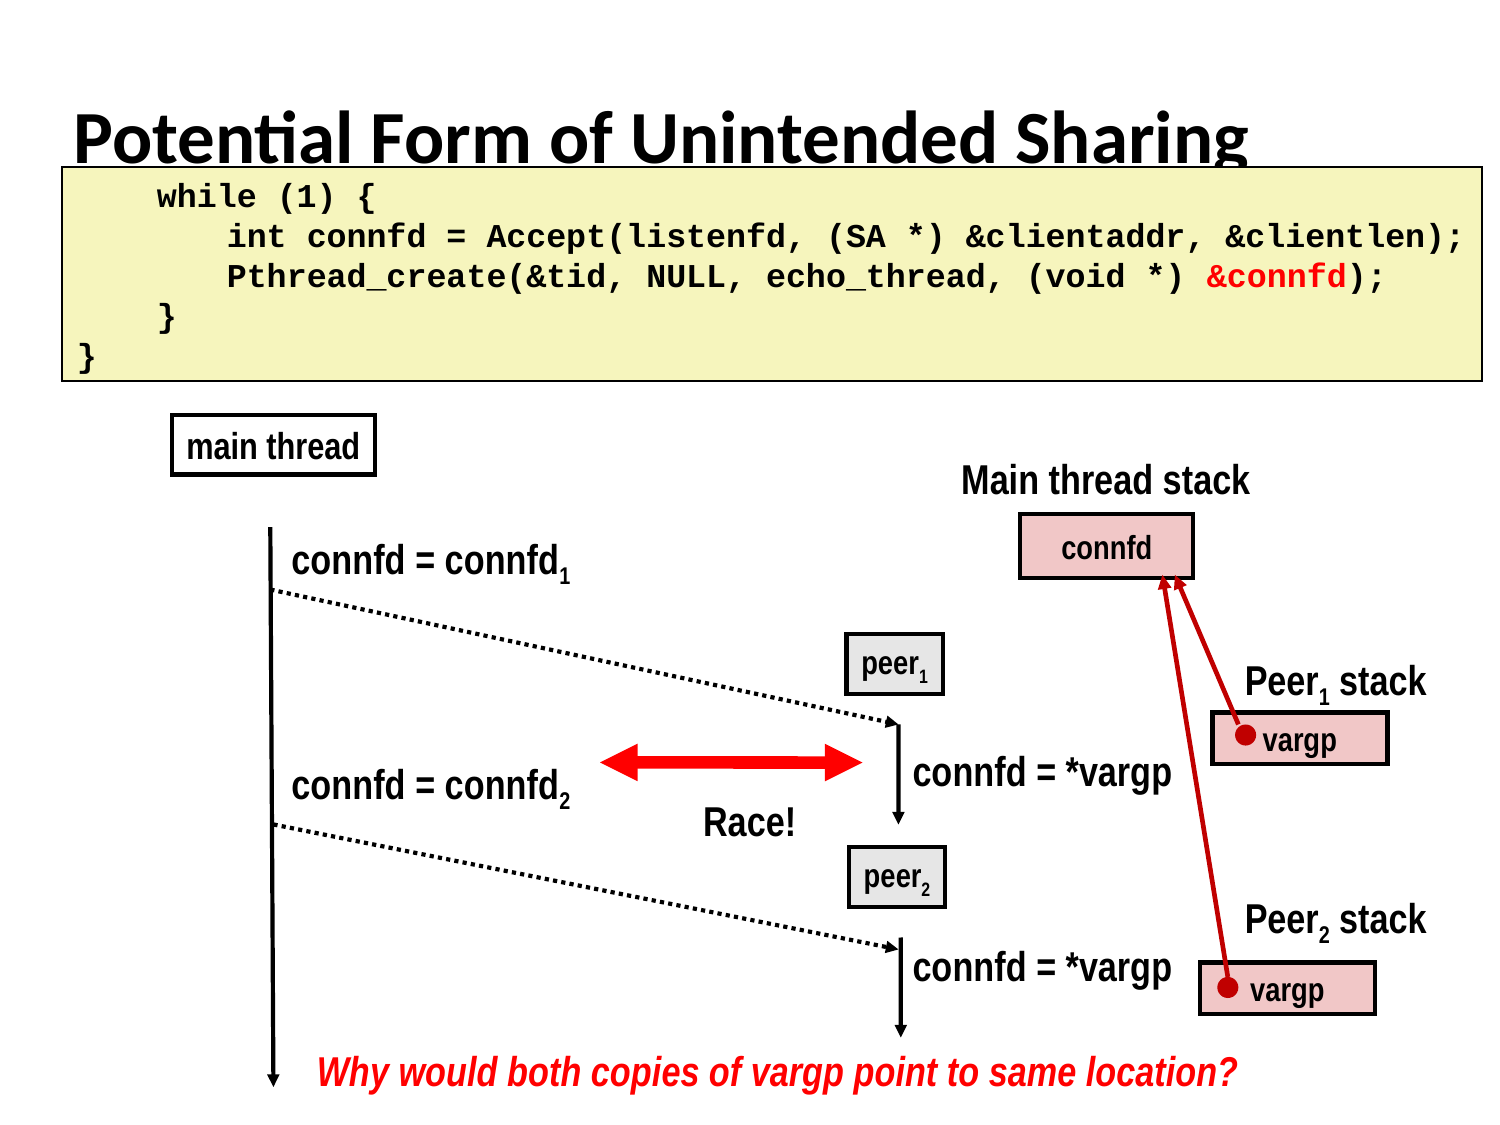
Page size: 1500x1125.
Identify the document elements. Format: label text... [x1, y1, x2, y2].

text_box [892, 803, 905, 825]
text_box connfd = connfd1 [276, 525, 586, 597]
text_box vargp [1200, 962, 1375, 1015]
text_box peer1 [846, 634, 943, 695]
text_box connfd = *vargp [888, 737, 1188, 803]
text_box Main thread stack [946, 445, 1266, 511]
text_box connfd [1020, 513, 1194, 579]
text_box vargp [1212, 712, 1388, 765]
text_box [267, 590, 280, 1087]
text_box Peer1 stack [1229, 645, 1442, 718]
text_box peer2 [848, 847, 946, 908]
text_box [1158, 574, 1228, 976]
text_box [1174, 574, 1239, 725]
text_box [600, 756, 863, 769]
text_box Peer2 stack [1229, 884, 1442, 956]
text_box [1217, 976, 1239, 999]
title Potential Form of Unintended Sharing [58, 71, 1305, 197]
text_box [885, 715, 899, 728]
text_box [1235, 724, 1257, 746]
text_box Why would both copies of vargp point to same location? [302, 1037, 1255, 1103]
text_box while (1) { int connfd = Accept(listenfd, (SA *) &clientaddr, &clientlen); Pthread_create(&tid, NULL, echo_thread, (void *) &connfd); } } [62, 167, 1482, 382]
text_box [894, 998, 908, 1037]
text_box connfd = connfd2 [276, 750, 586, 822]
text_box connfd = *vargp [888, 932, 1188, 998]
text_box Race! [688, 787, 812, 853]
text_box main thread [171, 414, 376, 475]
